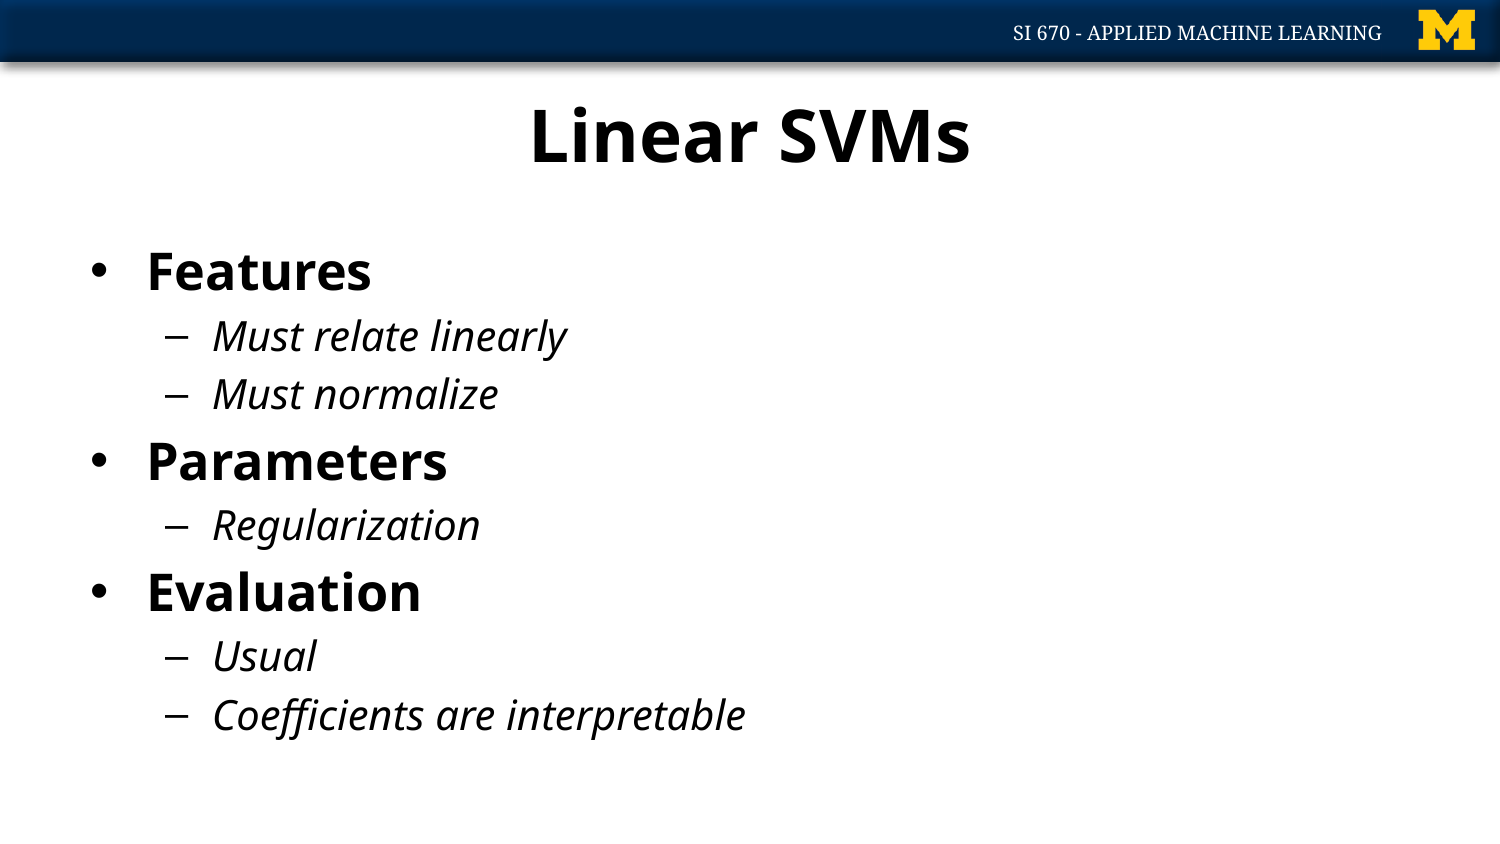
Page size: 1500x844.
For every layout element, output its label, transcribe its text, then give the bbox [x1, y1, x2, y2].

title Linear SVMs [58, 81, 1442, 197]
list Features Must relate linearly Must normalize Parameters Regularization Evaluation Usual Coefficients are interpretable [75, 231, 1425, 772]
picture [0, 0, 1500, 844]
